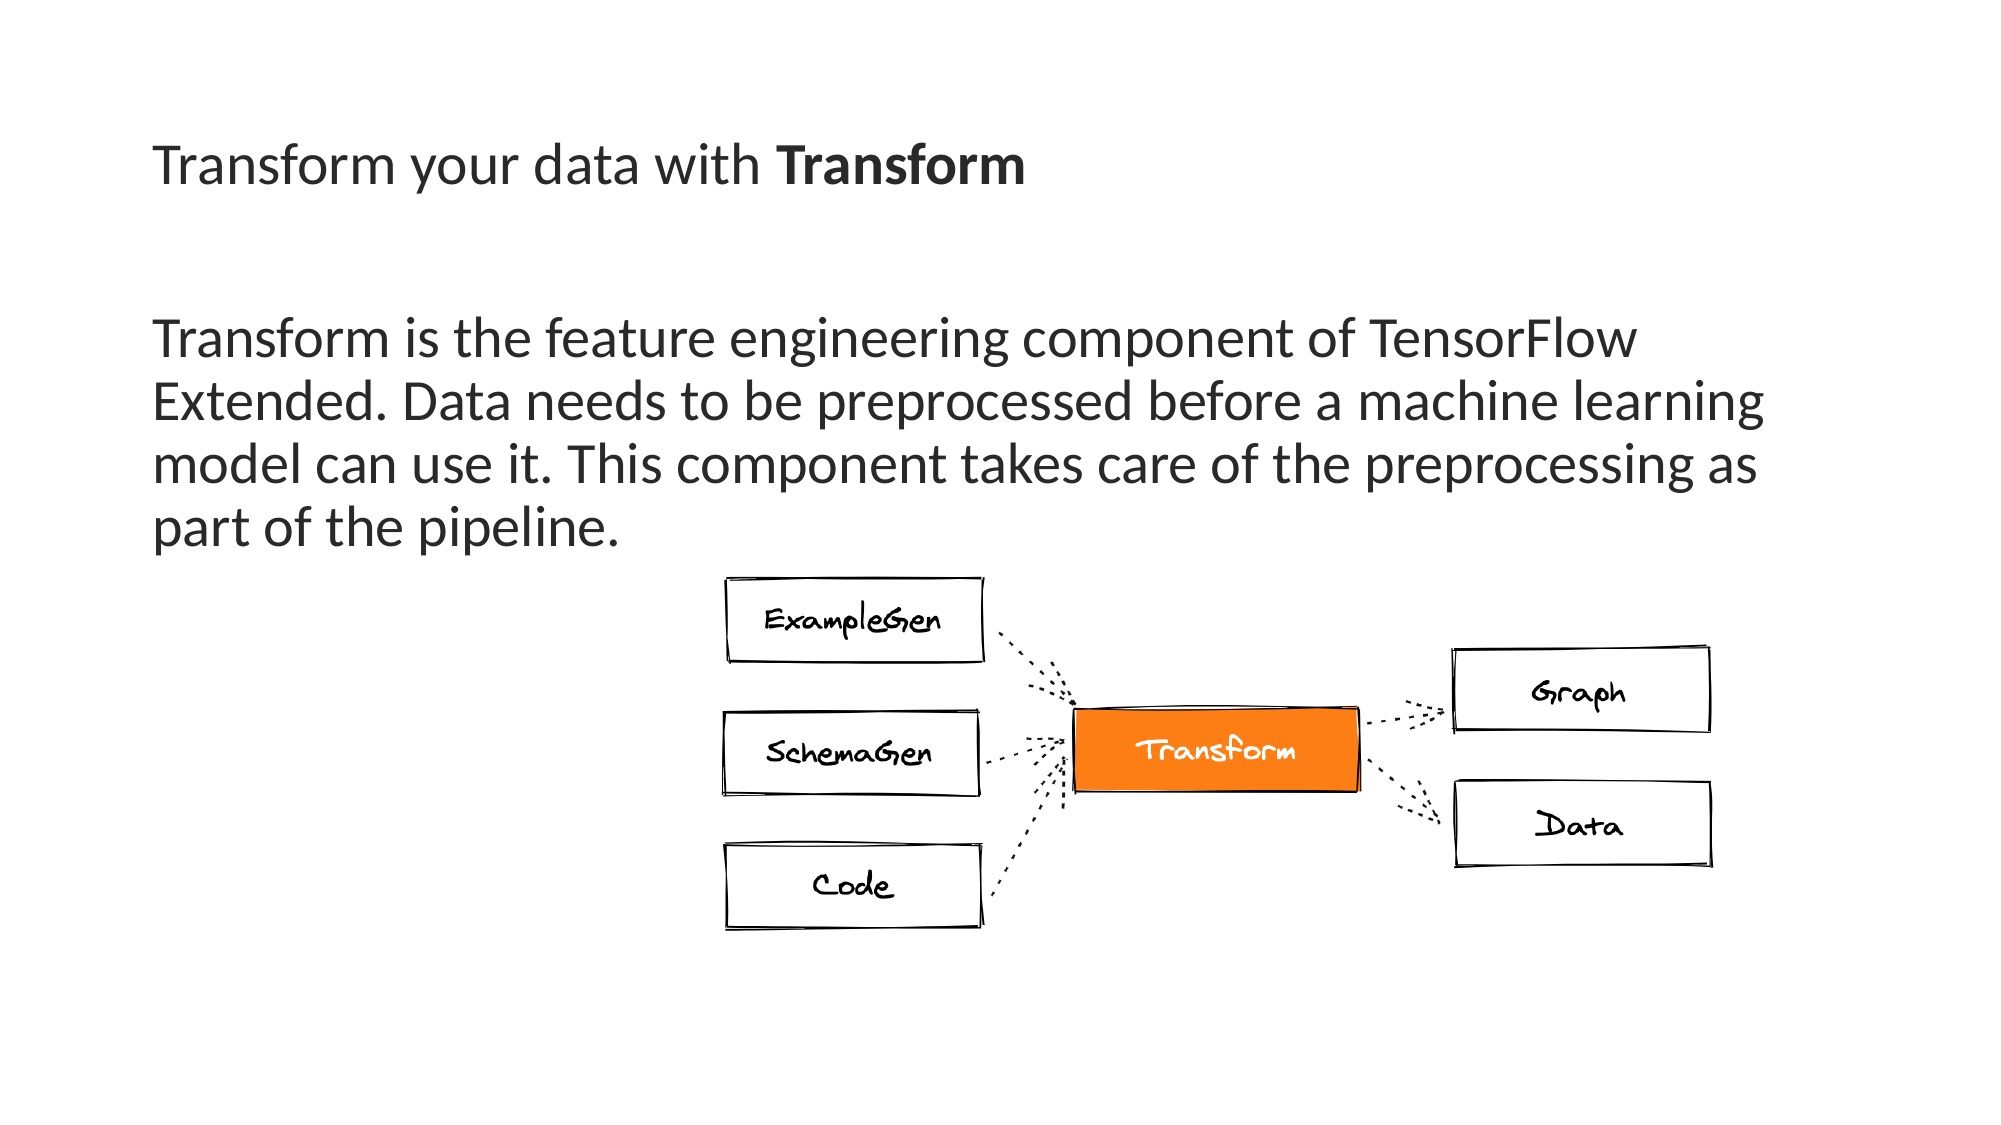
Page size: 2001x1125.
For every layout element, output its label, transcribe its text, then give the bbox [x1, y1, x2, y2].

picture [708, 562, 1725, 943]
title Transform your data with Transform [137, 59, 1863, 278]
list Transform is the feature engineering component of TensorFlow Extended. Data needs to be preprocessed before a machine learning model can use it. This component takes care of the preprocessing as part of the pipeline. [137, 299, 1863, 1014]
